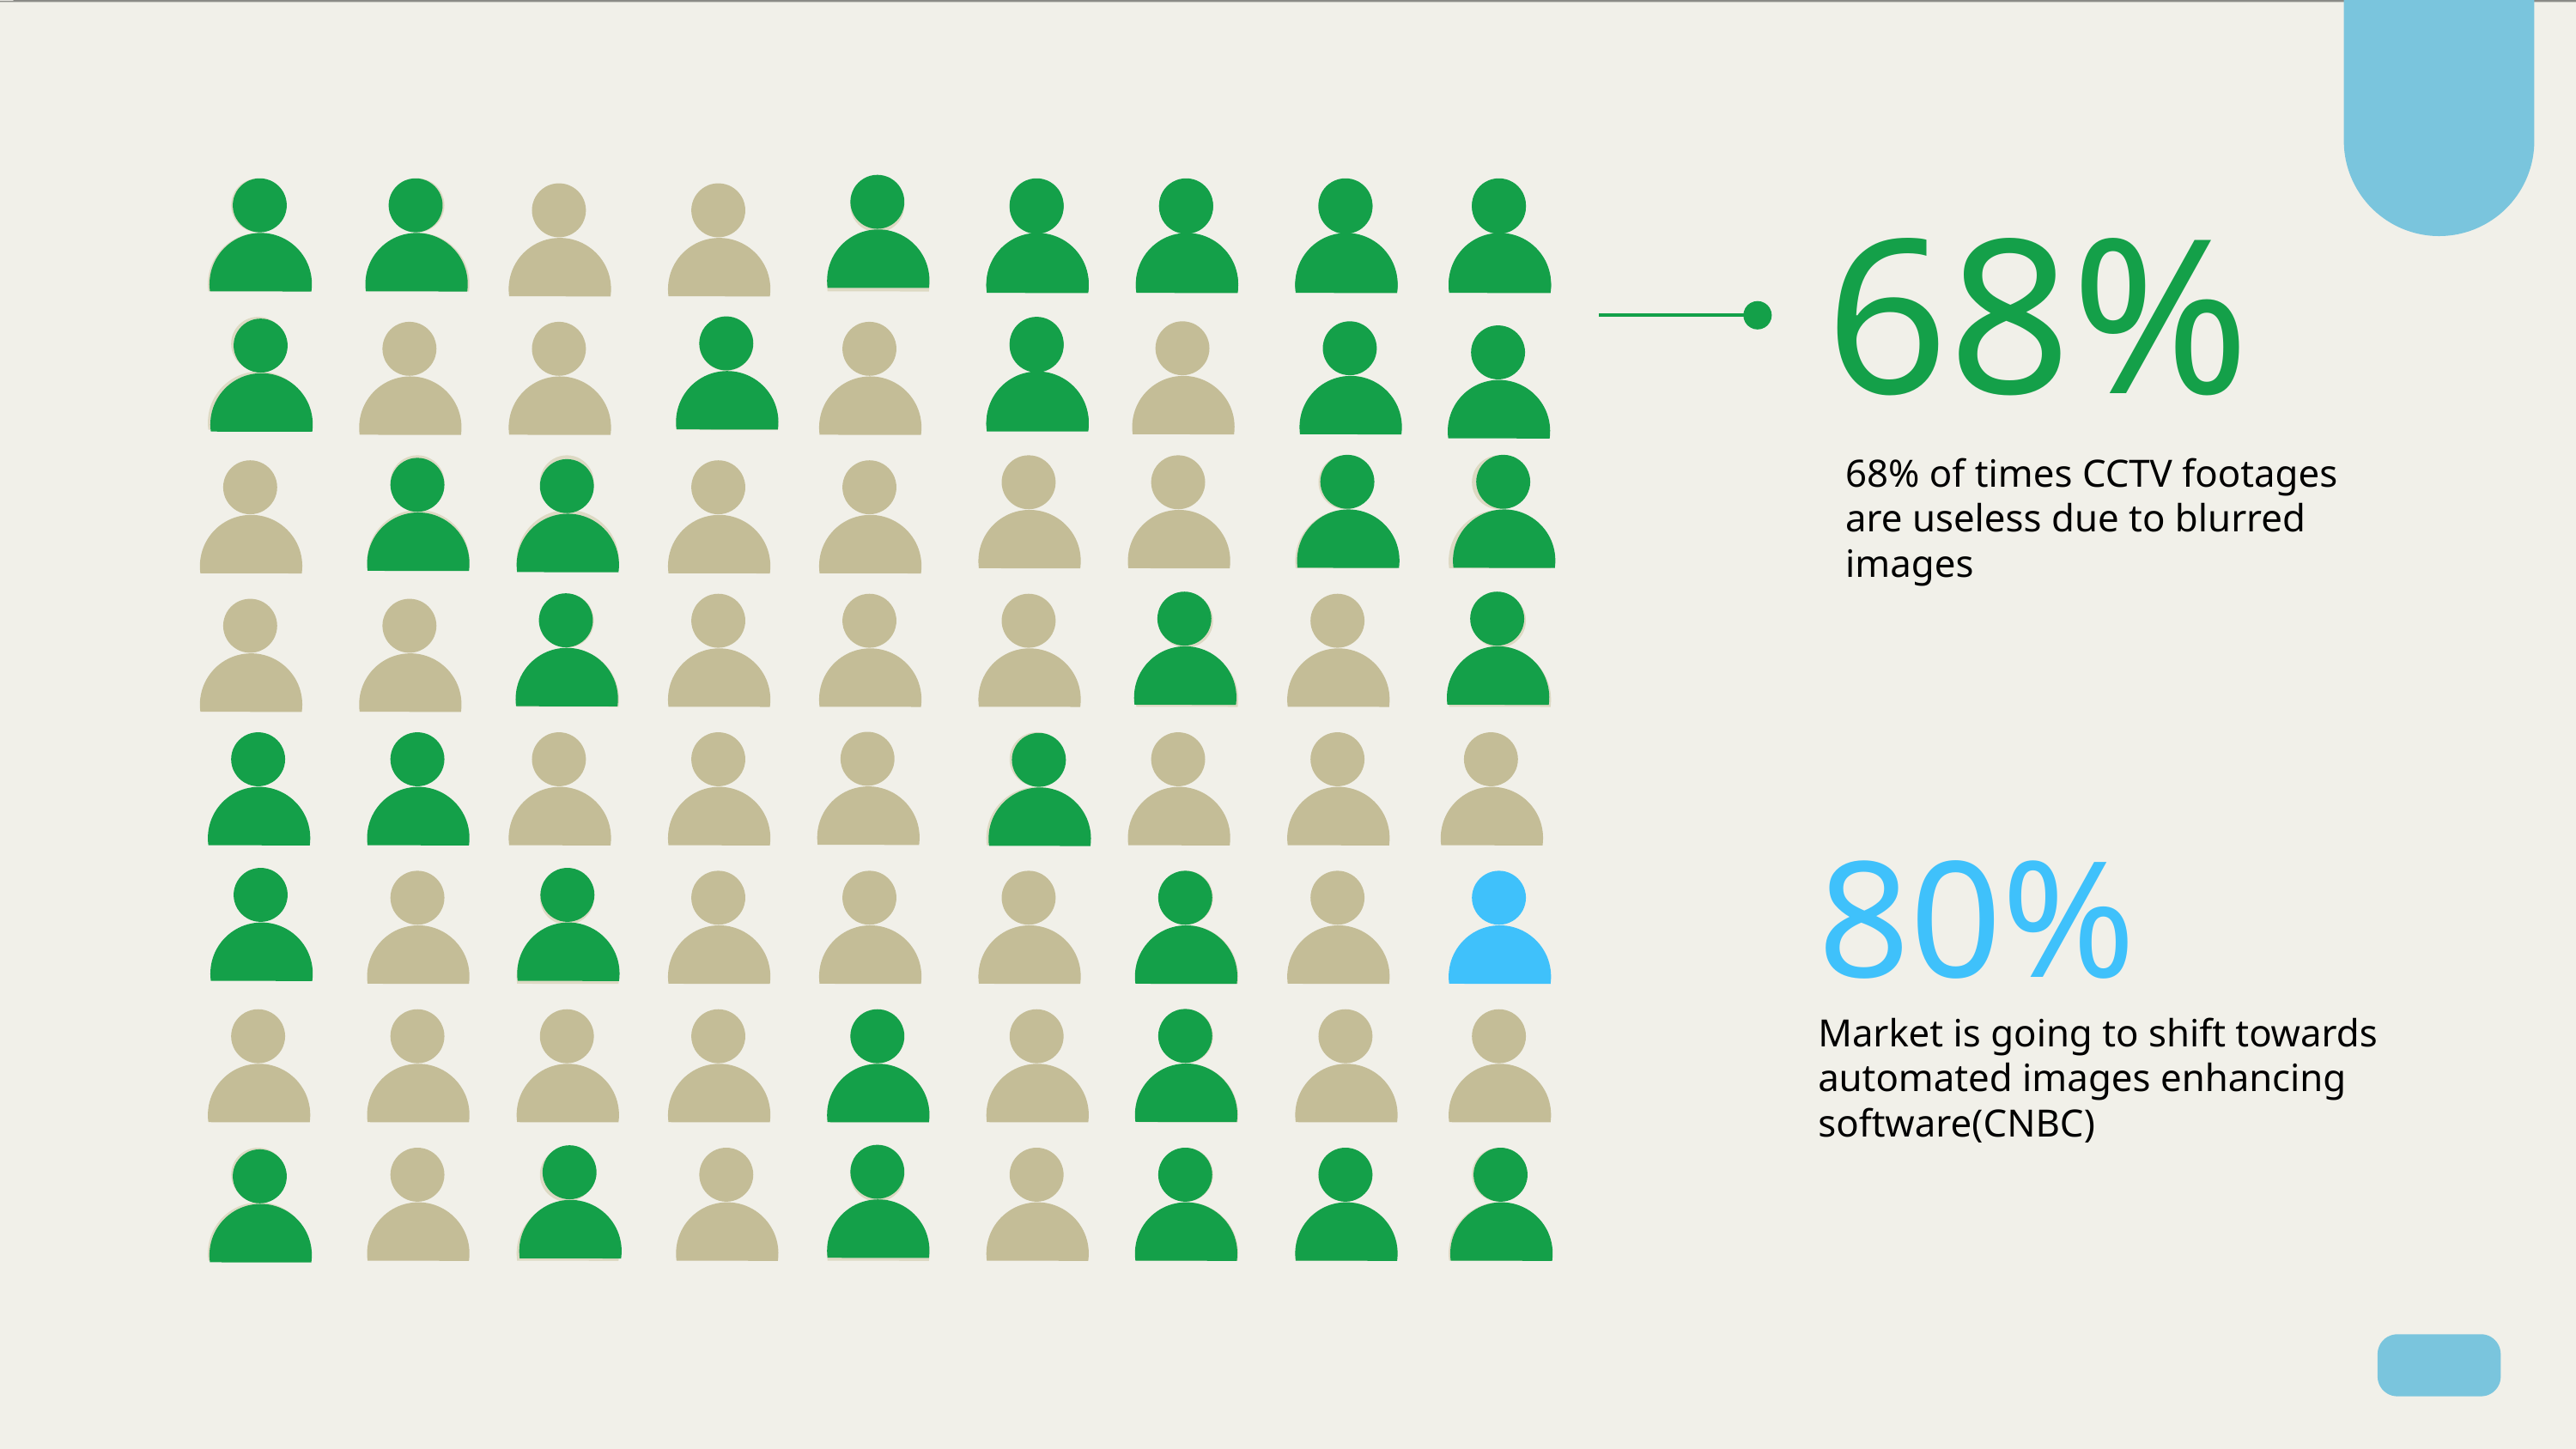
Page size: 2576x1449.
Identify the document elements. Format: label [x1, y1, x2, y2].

text_box [818, 893, 922, 1028]
text_box [1299, 320, 1402, 457]
text_box [1135, 179, 1239, 327]
text_box [1133, 591, 1237, 749]
text_box [978, 455, 1081, 613]
text_box [209, 178, 313, 336]
text_box [1127, 731, 1230, 890]
text_box [1805, 809, 2501, 1107]
text_box [199, 459, 303, 618]
text_box [210, 341, 313, 476]
text_box [515, 592, 618, 751]
text_box [818, 625, 922, 751]
text_box [517, 867, 620, 1026]
text_box [826, 174, 930, 332]
text_box [2375, 1332, 2503, 1398]
text_box [1448, 870, 1552, 1009]
text_box [1286, 593, 1390, 751]
text_box [519, 1144, 623, 1303]
text_box [359, 598, 462, 756]
text_box [978, 620, 1081, 751]
text_box [2342, 0, 2537, 239]
text_box [1452, 454, 1556, 612]
text_box [1132, 320, 1235, 479]
text_box [1134, 1034, 1238, 1167]
text_box [986, 179, 1090, 318]
text_box [1813, 172, 2431, 548]
text_box [367, 1035, 470, 1167]
text_box [1134, 870, 1238, 1028]
text_box [667, 459, 771, 618]
text_box [818, 486, 922, 618]
text_box [675, 1147, 779, 1305]
text_box [667, 895, 771, 1009]
text_box [986, 1009, 1090, 1167]
text_box [508, 183, 611, 321]
text_box [367, 1172, 470, 1305]
text_box [667, 755, 771, 890]
text_box [817, 755, 920, 889]
text_box [978, 870, 1081, 1028]
text_box [986, 318, 1090, 476]
text_box [359, 321, 462, 479]
text_box [207, 731, 311, 869]
text_box [1297, 454, 1400, 612]
text_box [1448, 1009, 1552, 1148]
text_box [826, 1144, 930, 1302]
text_box [1286, 896, 1390, 1028]
text_box [1295, 1009, 1398, 1147]
text_box [667, 1009, 771, 1167]
text_box [986, 1171, 1090, 1305]
text_box [667, 624, 771, 751]
text_box [818, 321, 922, 479]
text_box [1440, 731, 1544, 890]
text_box [367, 731, 470, 870]
text_box [675, 316, 779, 474]
text_box [667, 183, 771, 341]
text_box [516, 1032, 620, 1146]
text_box [1446, 591, 1550, 749]
text_box [1127, 479, 1230, 613]
text_box [1295, 179, 1398, 324]
text_box [1599, 300, 1772, 330]
text_box [1286, 756, 1390, 890]
text_box [1295, 1147, 1398, 1305]
text_box [826, 1009, 930, 1143]
text_box [365, 178, 468, 336]
text_box [1448, 179, 1552, 325]
text_box [508, 321, 611, 479]
text_box [367, 458, 470, 615]
text_box [367, 870, 470, 1028]
text_box [1134, 1173, 1238, 1305]
text_box [207, 1030, 311, 1149]
text_box [1447, 324, 1551, 483]
text_box [988, 732, 1091, 890]
text_box [508, 731, 611, 890]
text_box [199, 624, 303, 756]
text_box [209, 1149, 313, 1307]
text_box [1449, 1147, 1553, 1305]
text_box [210, 867, 313, 1026]
text_box [516, 458, 620, 592]
